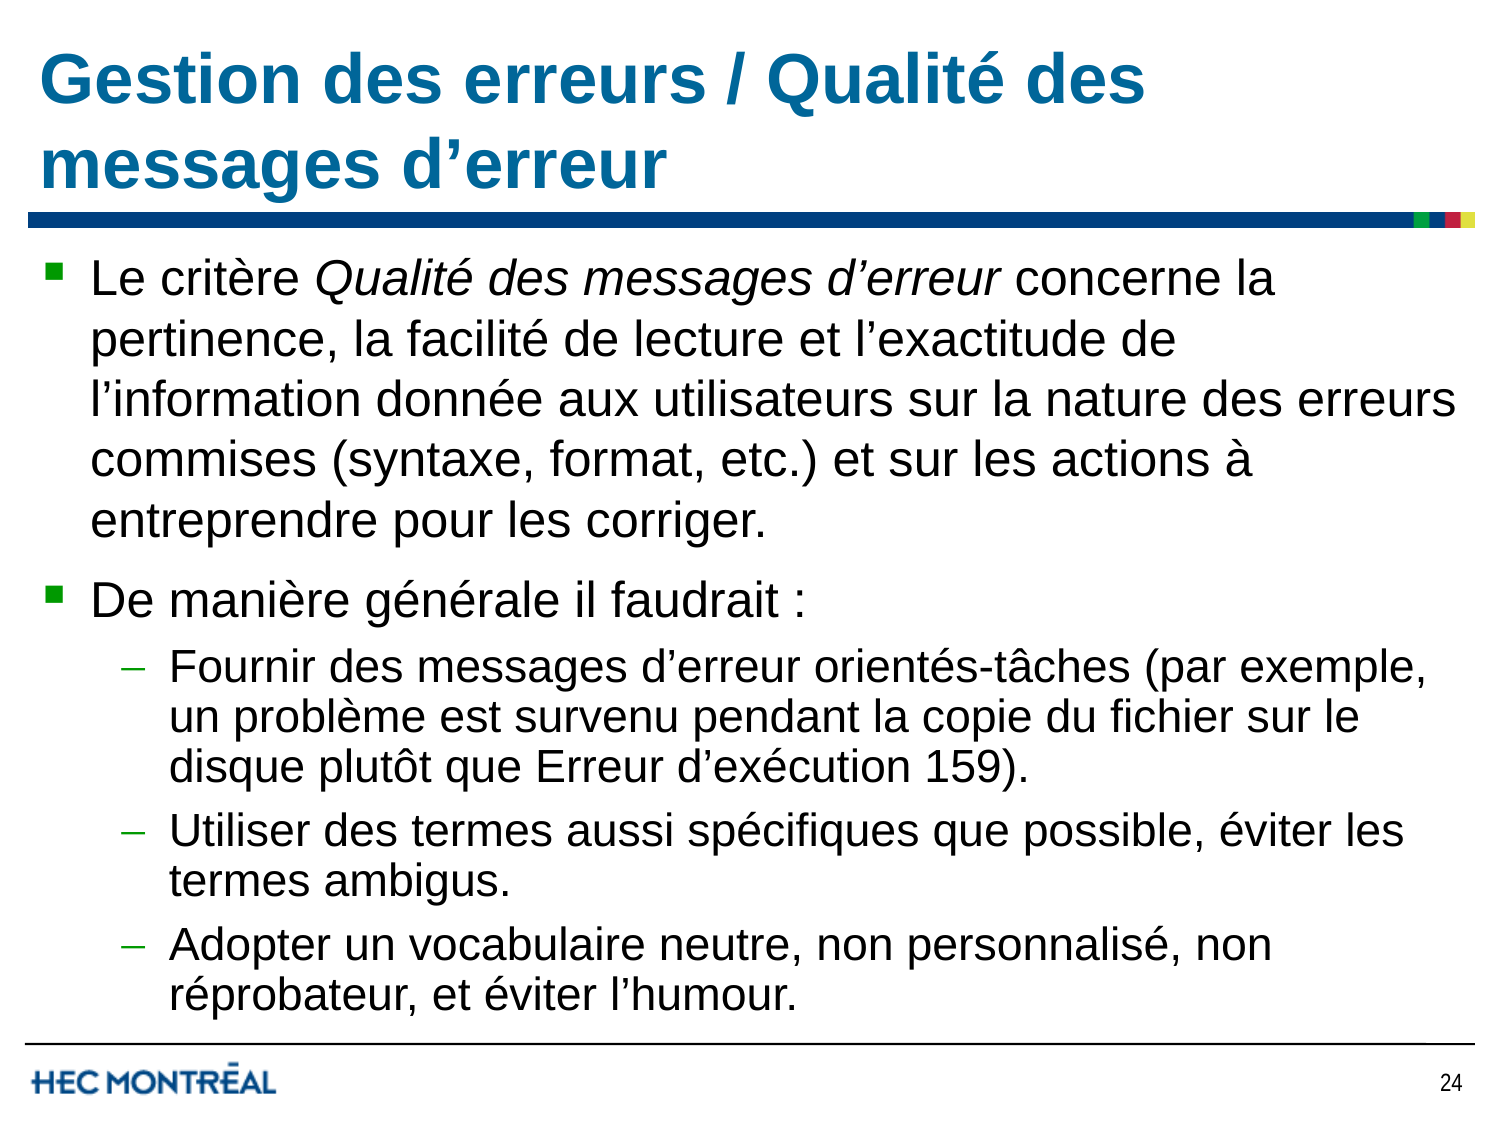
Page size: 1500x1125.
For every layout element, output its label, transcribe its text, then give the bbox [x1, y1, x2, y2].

list Le critère Qualité des messages d’erreur concerne la pertinence, la facilité de lecture et l’exactitude de l’information donnée aux utilisateurs sur la nature des erreurs commises (syntaxe, format, etc.) et sur les actions à entreprendre pour les corriger. De manière générale il faudrait : Fournir des messages d’erreur orientés-tâches (par exemple, un problème est survenu pendant la copie du fichier sur le disque plutôt que Erreur d’exécution 159). Utiliser des termes aussi spécifiques que possible, éviter les termes ambigus. Adopter un vocabulaire neutre, non personnalisé, non réprobateur, et éviter l’humour. [27, 237, 1476, 1032]
title Gestion des erreurs / Qualité des messages d’erreur [24, 24, 1476, 229]
slide_number 24 [1165, 1043, 1479, 1120]
picture [29, 1046, 281, 1118]
